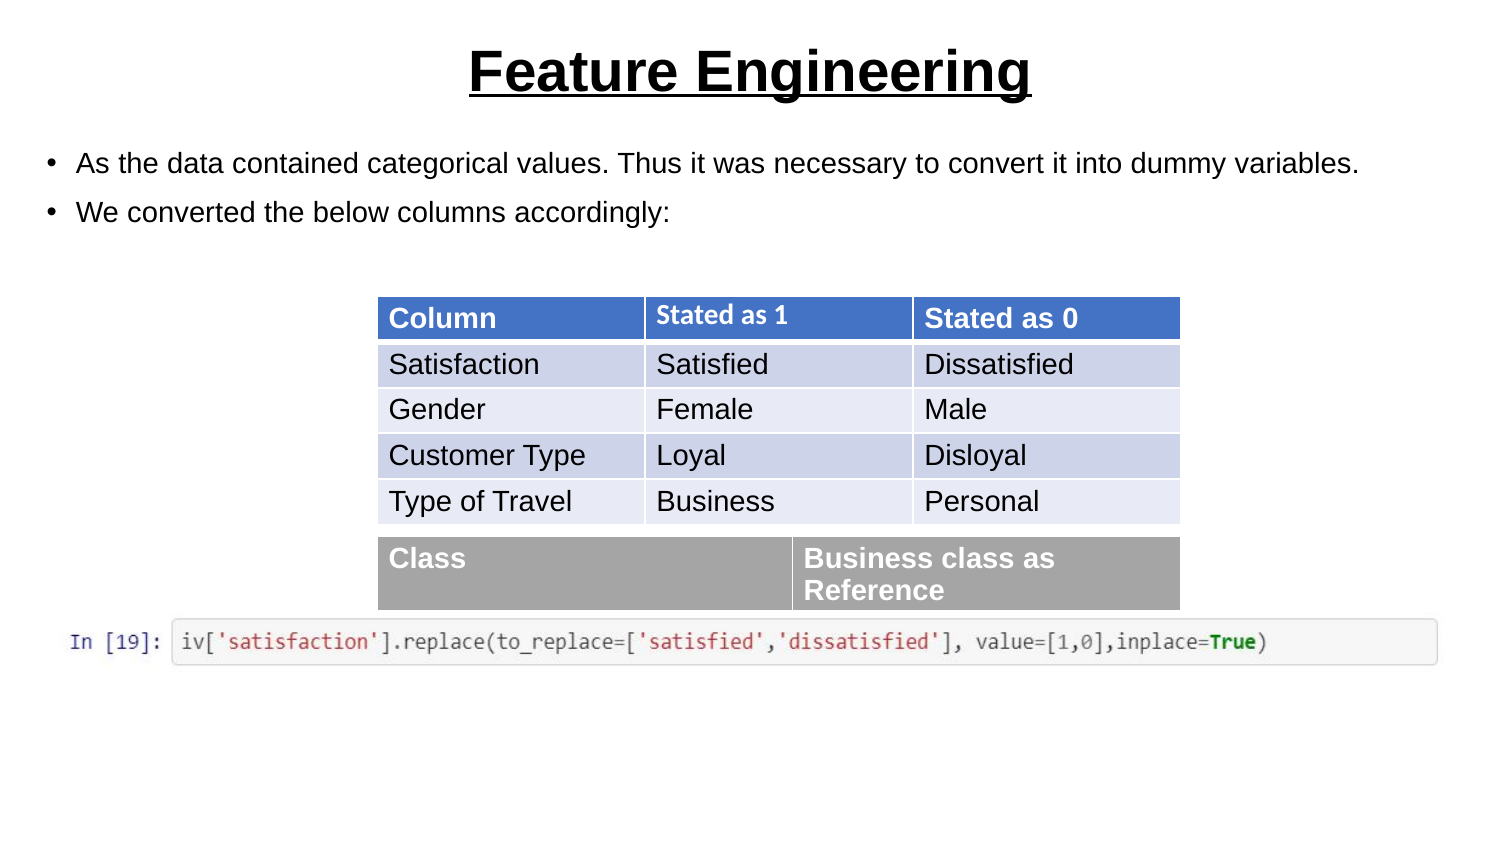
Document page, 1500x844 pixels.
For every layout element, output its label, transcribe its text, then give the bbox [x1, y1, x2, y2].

table_header Business class as Reference [793, 537, 1180, 610]
table_cell Female [646, 389, 912, 432]
table_cell Business [646, 480, 912, 524]
table_cell Loyal [646, 434, 912, 478]
table_header Stated as 1 [646, 297, 912, 339]
table_cell Disloyal [914, 434, 1180, 478]
table_cell Gender [378, 389, 644, 432]
title Feature Engineering [384, 21, 1116, 123]
picture [54, 612, 1500, 673]
table_header Class [378, 537, 792, 610]
table_cell Satisfied [646, 345, 912, 387]
table_cell Type of Travel [378, 480, 644, 524]
table_cell Satisfaction [378, 345, 644, 387]
table_cell Customer Type [378, 434, 644, 478]
table_cell Dissatisfied [914, 345, 1180, 387]
list As the data contained categorical values. Thus it was necessary to convert it into dummy variables. We converted the below columns accordingly: [35, 143, 1486, 266]
table_cell Personal [914, 480, 1180, 524]
table_header Stated as 0 [914, 297, 1180, 339]
table_cell Male [914, 389, 1180, 432]
table_header Column [378, 297, 644, 339]
